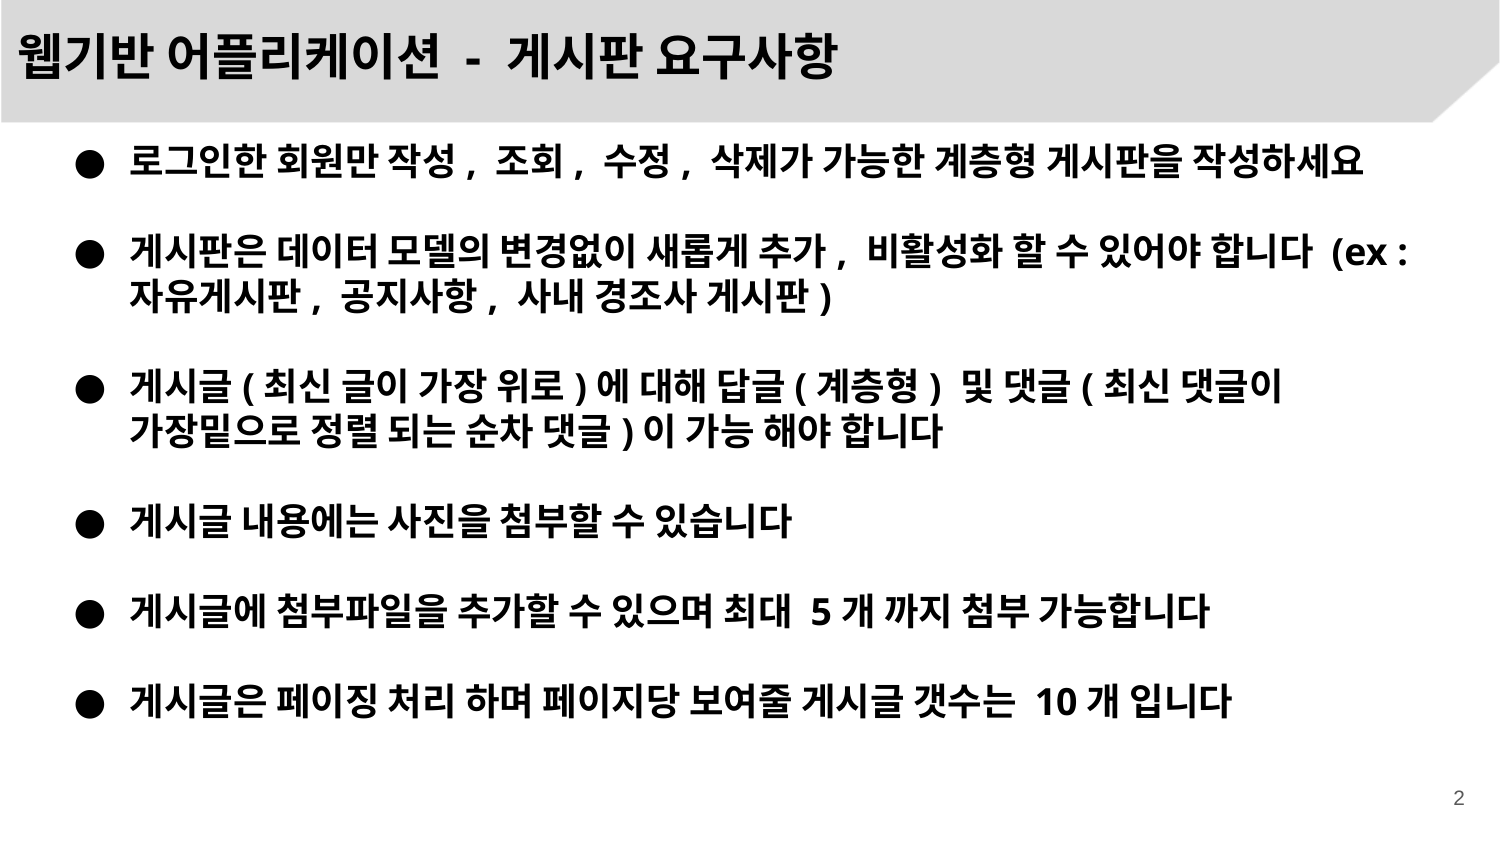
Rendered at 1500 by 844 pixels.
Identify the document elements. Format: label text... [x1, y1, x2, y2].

picture [0, 0, 1500, 124]
title 웹기반 어플리케이션 - 게시판 요구사항 [2, 10, 1400, 105]
slide_number ‹#› [1389, 764, 1480, 830]
title 로그인한 회원만 작성, 조회, 수정, 삭제가 가능한 계층형 게시판을 작성하세요 게시판은 데이터 모델의 변경없이 새롭게 추가, 비활성화 할 수 있어야 합니다 (ex : 자유게시판, 공지사항, 사내 경조사 게시판) 게시글(최신 글이 가장 위로)에 대해 답글(계층형) 및 댓글(최신 댓글이 가장밑으로 정렬 되는 순차 댓글)이 가능 해야 합니다 게시글 내용에는 사진을 첨부할 수 있습니다 게시글에 첨부파일을 추가할 수 있으며 최대 5개 까지 첨부 가능합니다 게시글은 페이징 처리 하며 페이지당 보여줄 게시글 갯수는 10개 입니다 [39, 123, 1438, 792]
